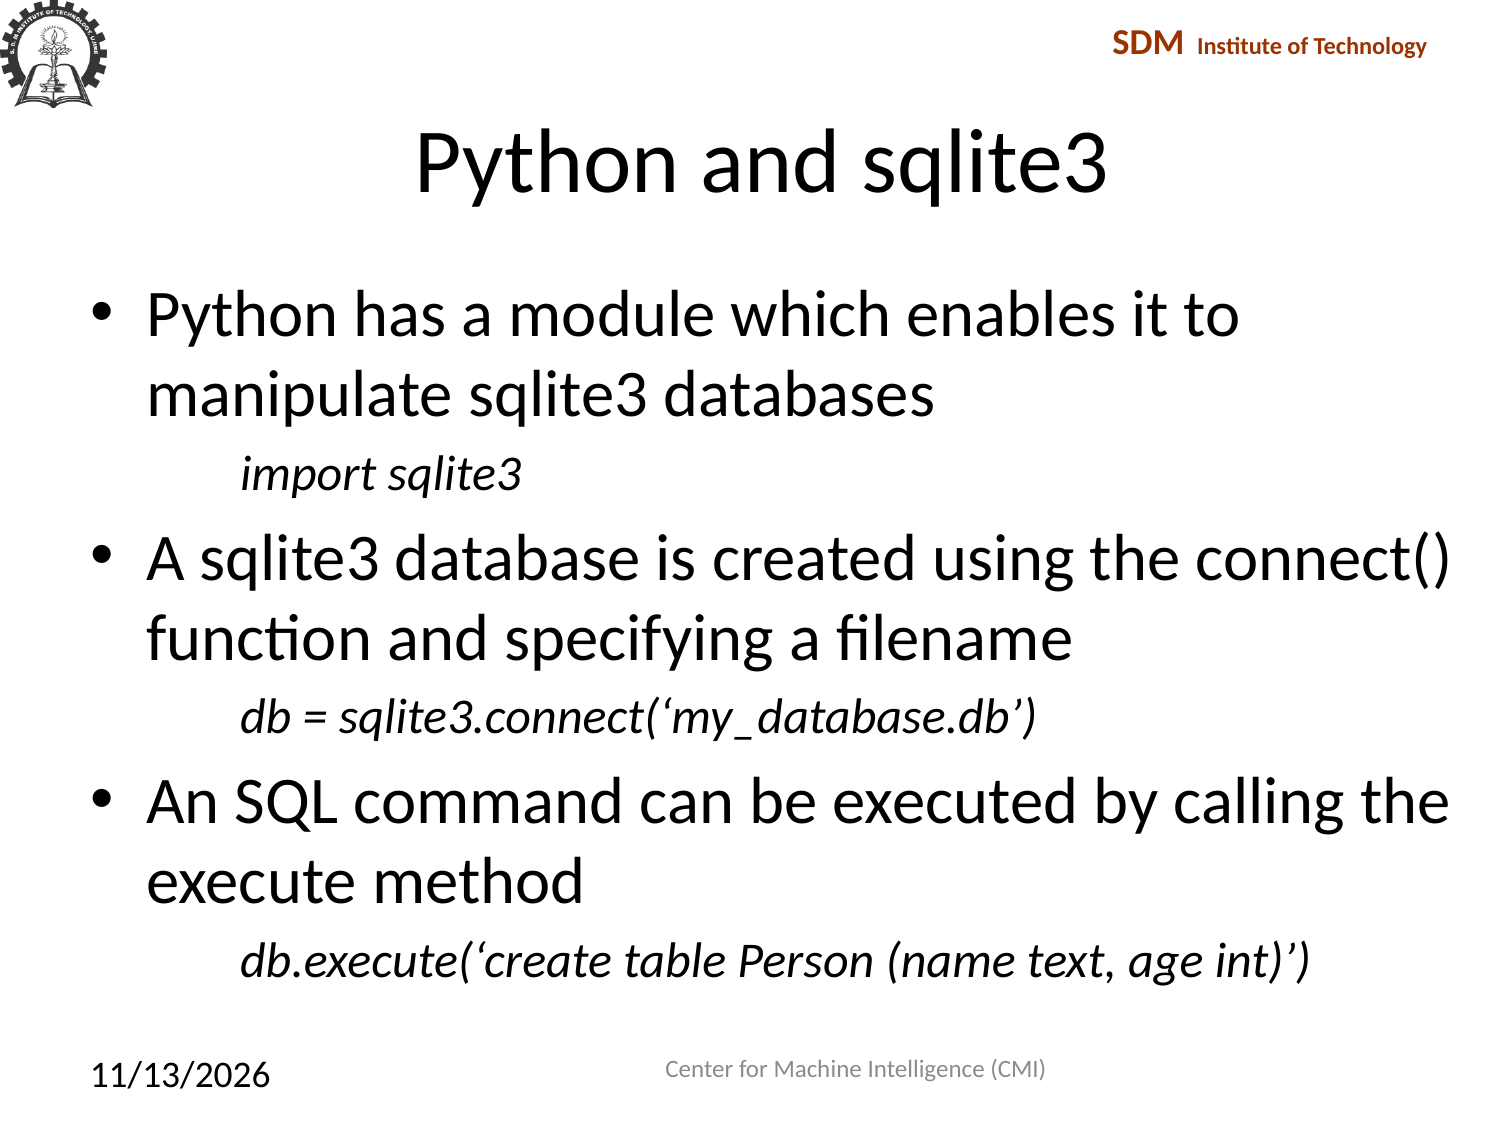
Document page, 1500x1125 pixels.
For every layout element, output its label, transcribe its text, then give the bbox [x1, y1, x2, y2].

picture [0, 0, 107, 108]
title Python and sqlite3 [87, 62, 1438, 250]
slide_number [75, 1042, 425, 1103]
footer Center for Machine Intelligence (CMI) [474, 1037, 1238, 1098]
list Python has a module which enables it to manipulate sqlite3 databases import sqlite3 A sqlite3 database is created using the connect() function and specifying a filename db = sqlite3.connect(‘my_database.db’) An SQL command can be executed by calling the execute method db.execute(‘create table Person (name text, age int)’) [75, 262, 1471, 1005]
